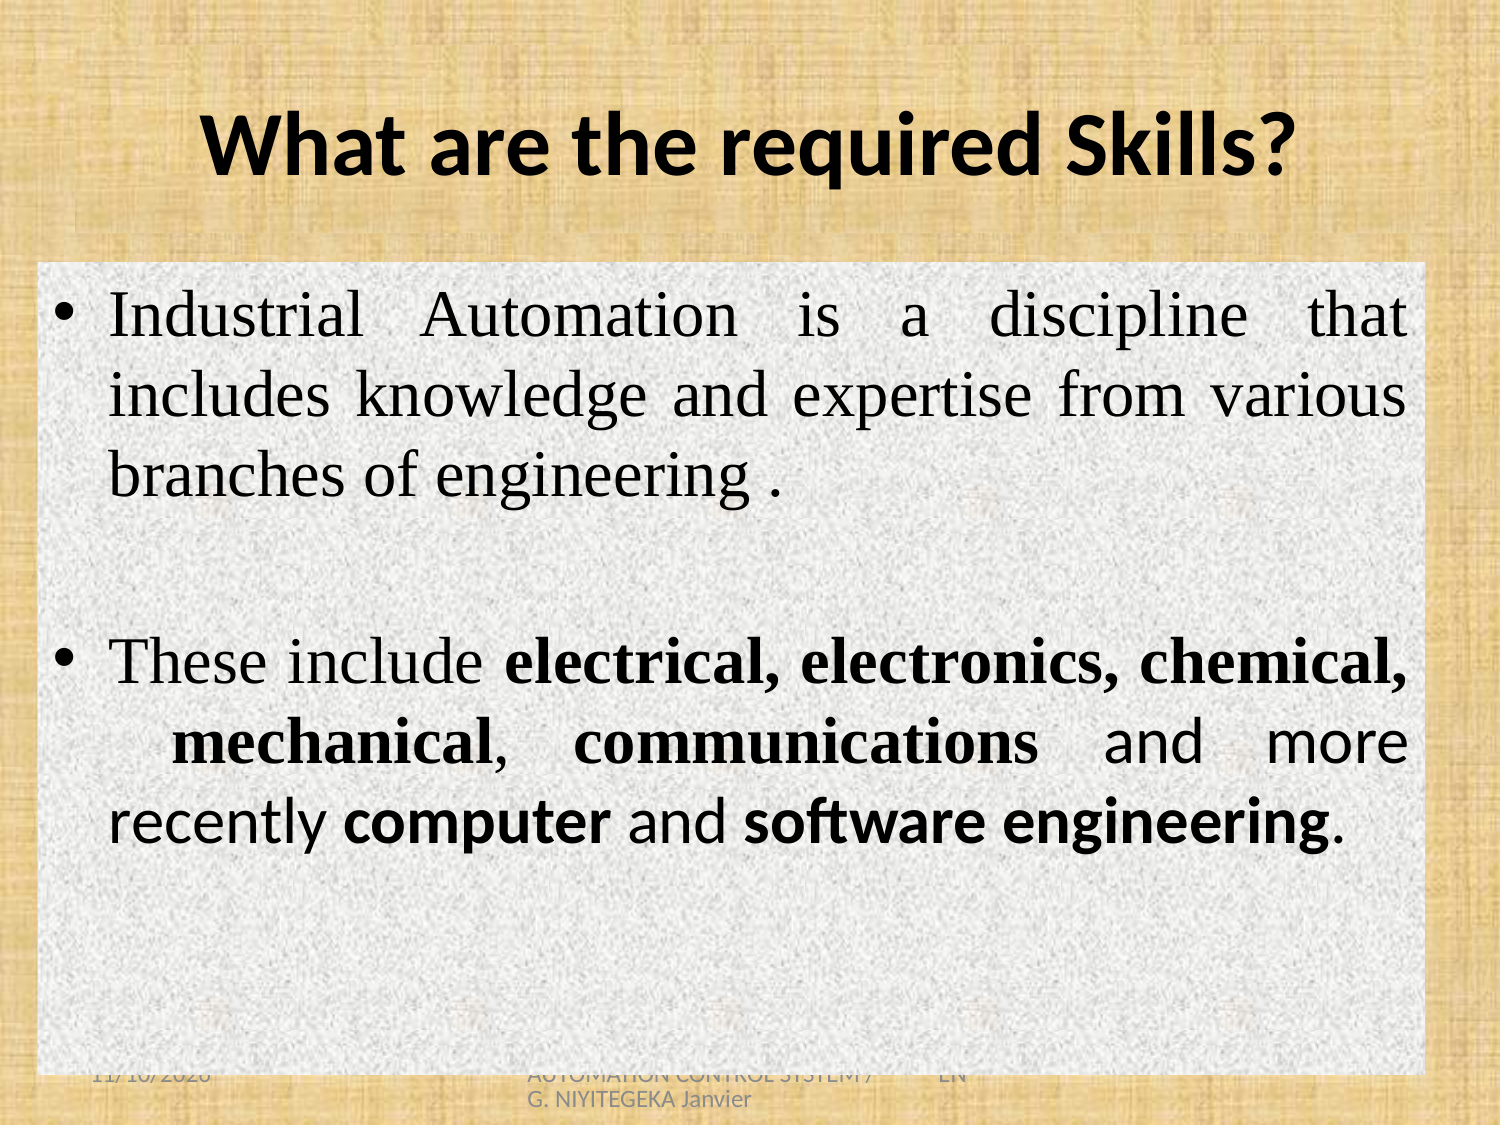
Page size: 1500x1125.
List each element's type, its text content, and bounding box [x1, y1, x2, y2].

title What are the required Skills? [75, 45, 1425, 233]
picture [0, 0, 1500, 1125]
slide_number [75, 1042, 425, 1103]
list Industrial Automation is a discipline that includes knowledge and expertise from various branches of engineering . These include electrical, electronics, chemical, mechanical, communications and more recently computer and software engineering. [37, 262, 1425, 1075]
footer AUTOMATION CONTROL SYSTEM / ENG. NIYITEGEKA Janvier [512, 1042, 988, 1103]
